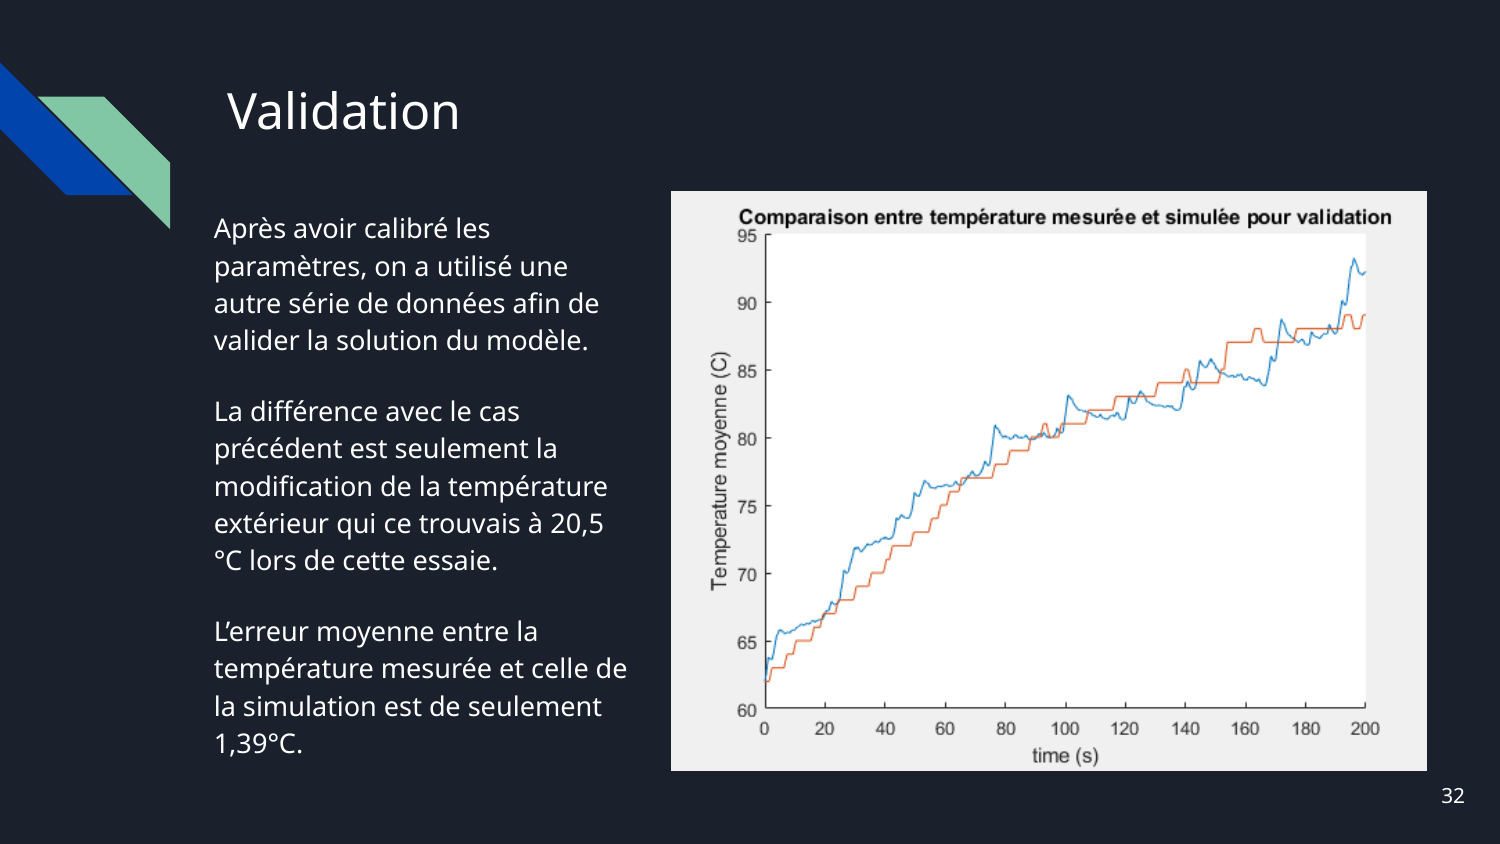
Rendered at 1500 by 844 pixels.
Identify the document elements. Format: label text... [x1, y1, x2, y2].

picture [671, 190, 1427, 771]
list Après avoir calibré les paramètres, on a utilisé une autre série de données afin de valider la solution du modèle. La différence avec le cas précédent est seulement la modification de la température extérieur qui ce trouvais à 20,5 °C lors de cette essaie. L’erreur moyenne entre la température mesurée et celle de la simulation est de seulement 1,39°C. [198, 191, 652, 803]
title Validation [212, 64, 1368, 215]
slide_number 32 [1389, 764, 1480, 830]
